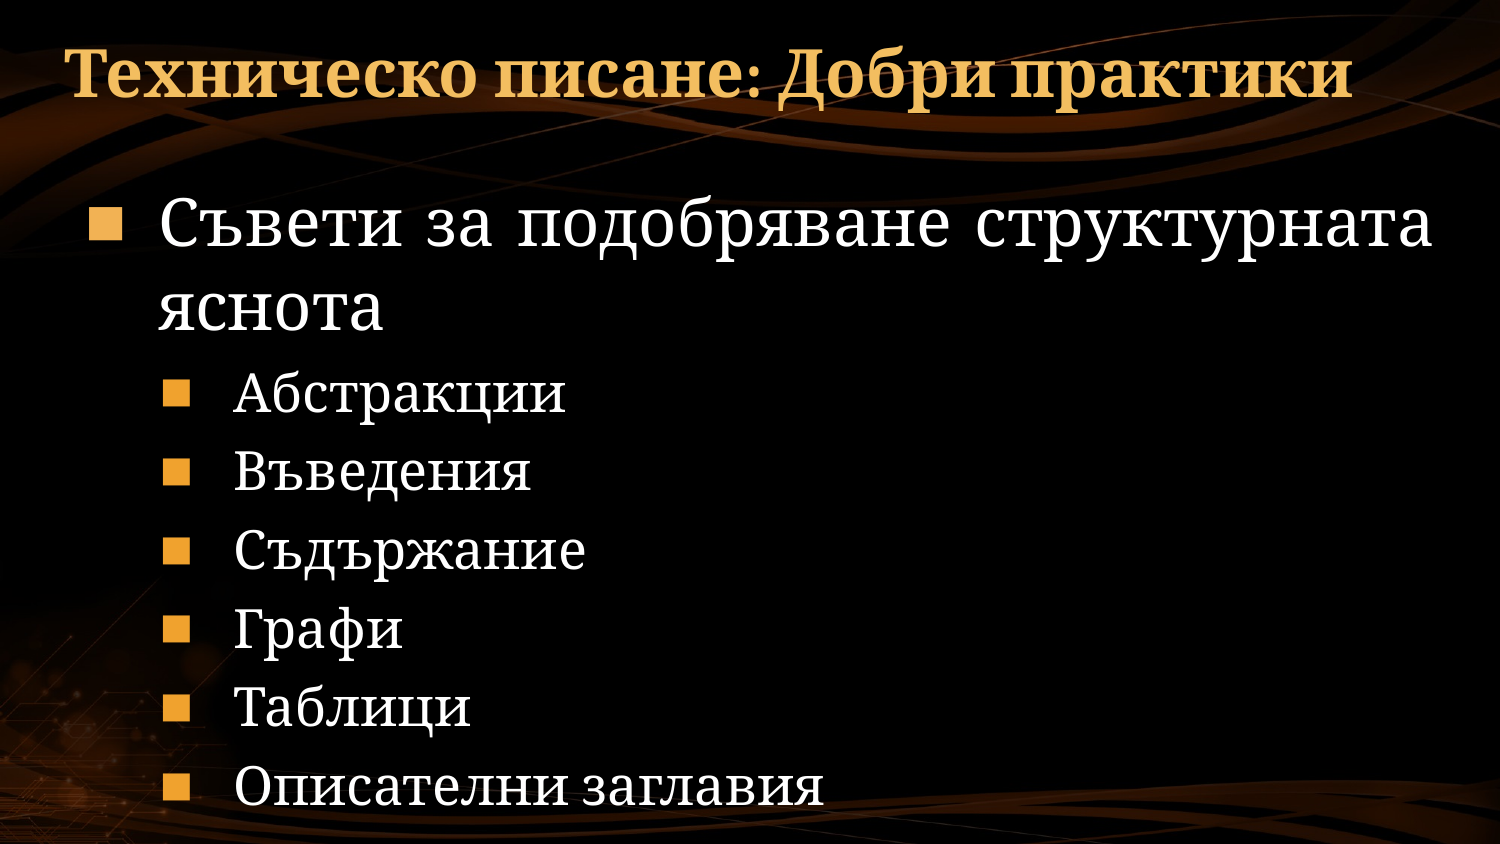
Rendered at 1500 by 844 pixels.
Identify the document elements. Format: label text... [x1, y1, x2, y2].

list Съвети за подобряване структурната яснота Абстракции Въведения Съдържание Графи Таблици Описателни заглавия [51, 171, 1449, 827]
picture [0, 0, 1500, 844]
title Техническо писане: Добри практики [51, 28, 1449, 123]
